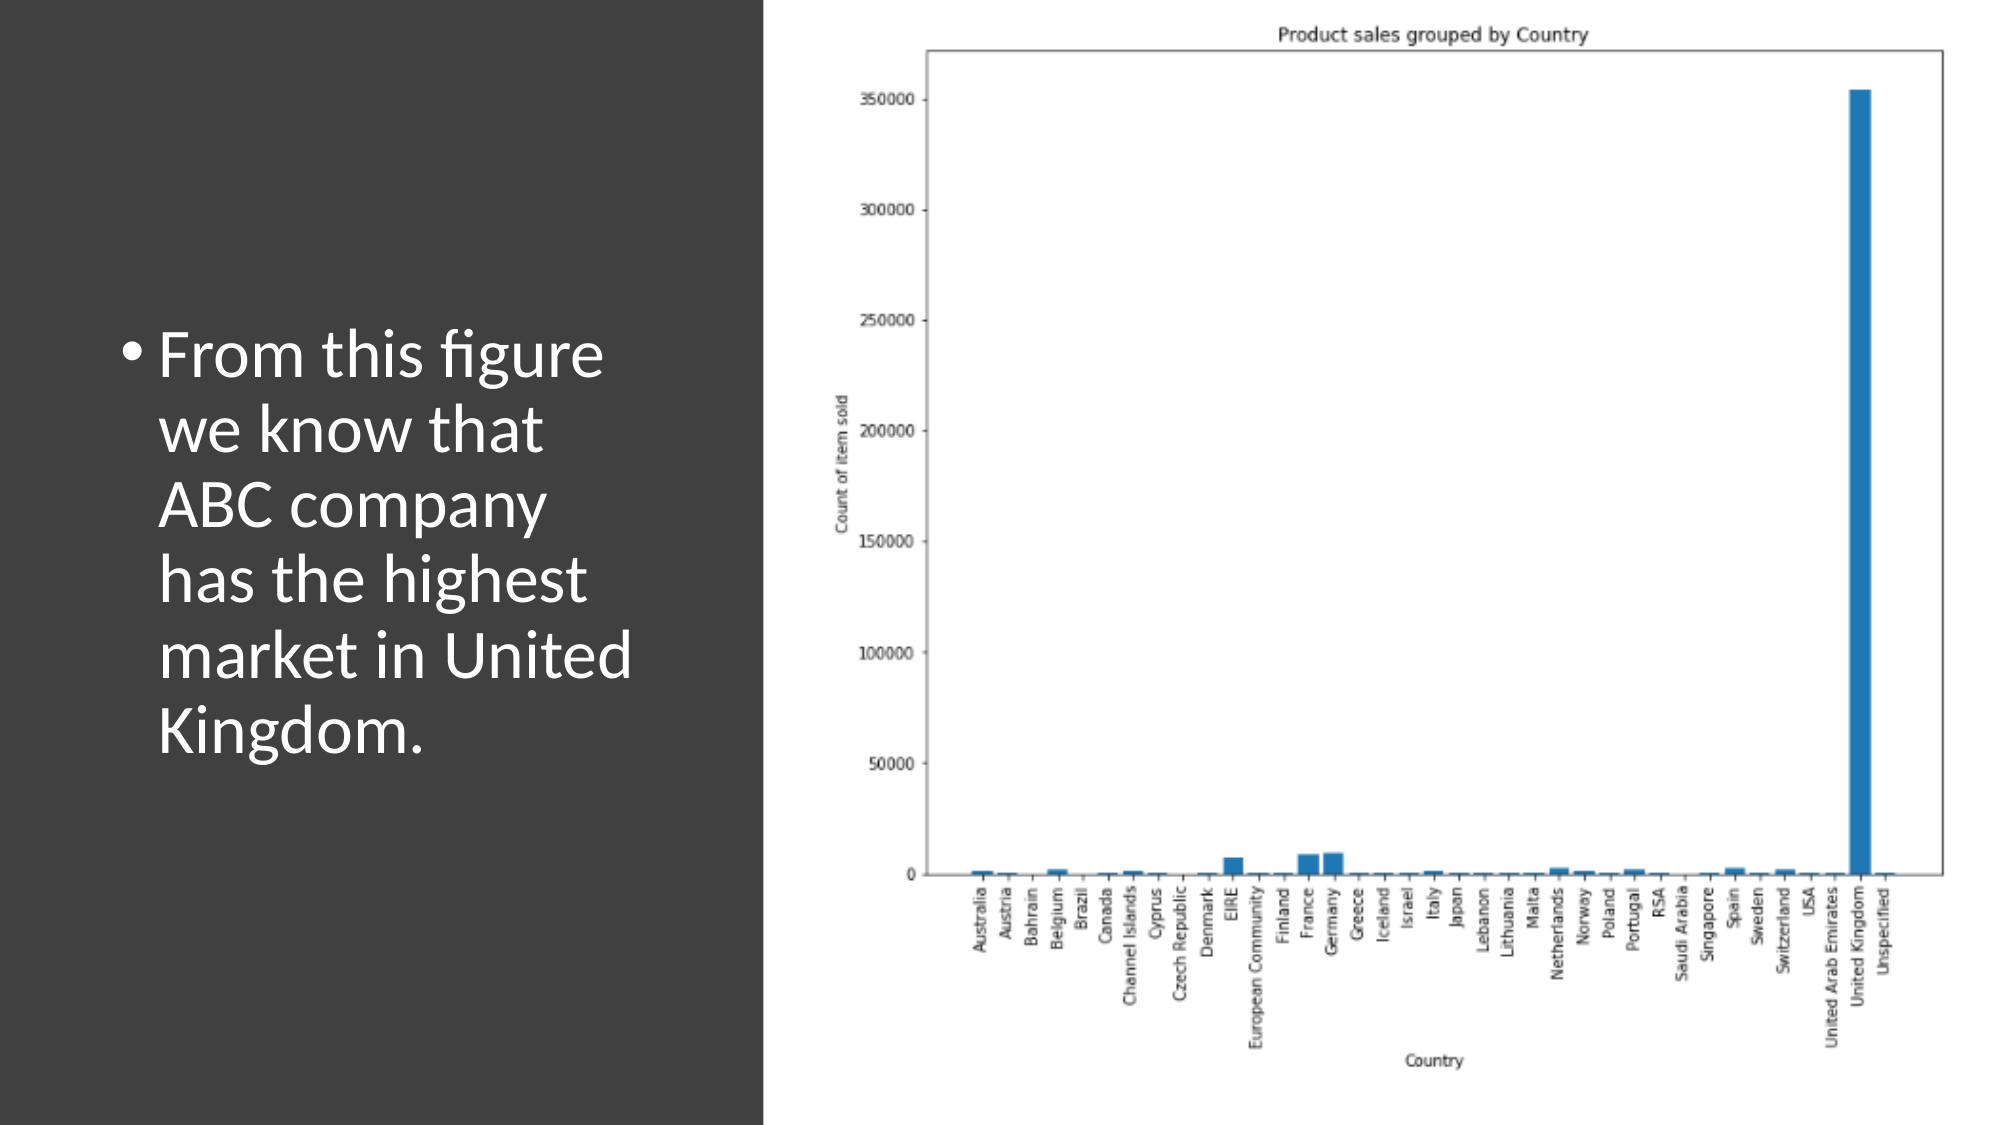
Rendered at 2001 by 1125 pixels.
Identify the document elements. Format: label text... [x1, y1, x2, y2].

text_box [0, 0, 764, 1125]
list From this figure we know that ABC company has the highest market in United Kingdom. [105, 309, 658, 816]
picture [800, 16, 1969, 1088]
